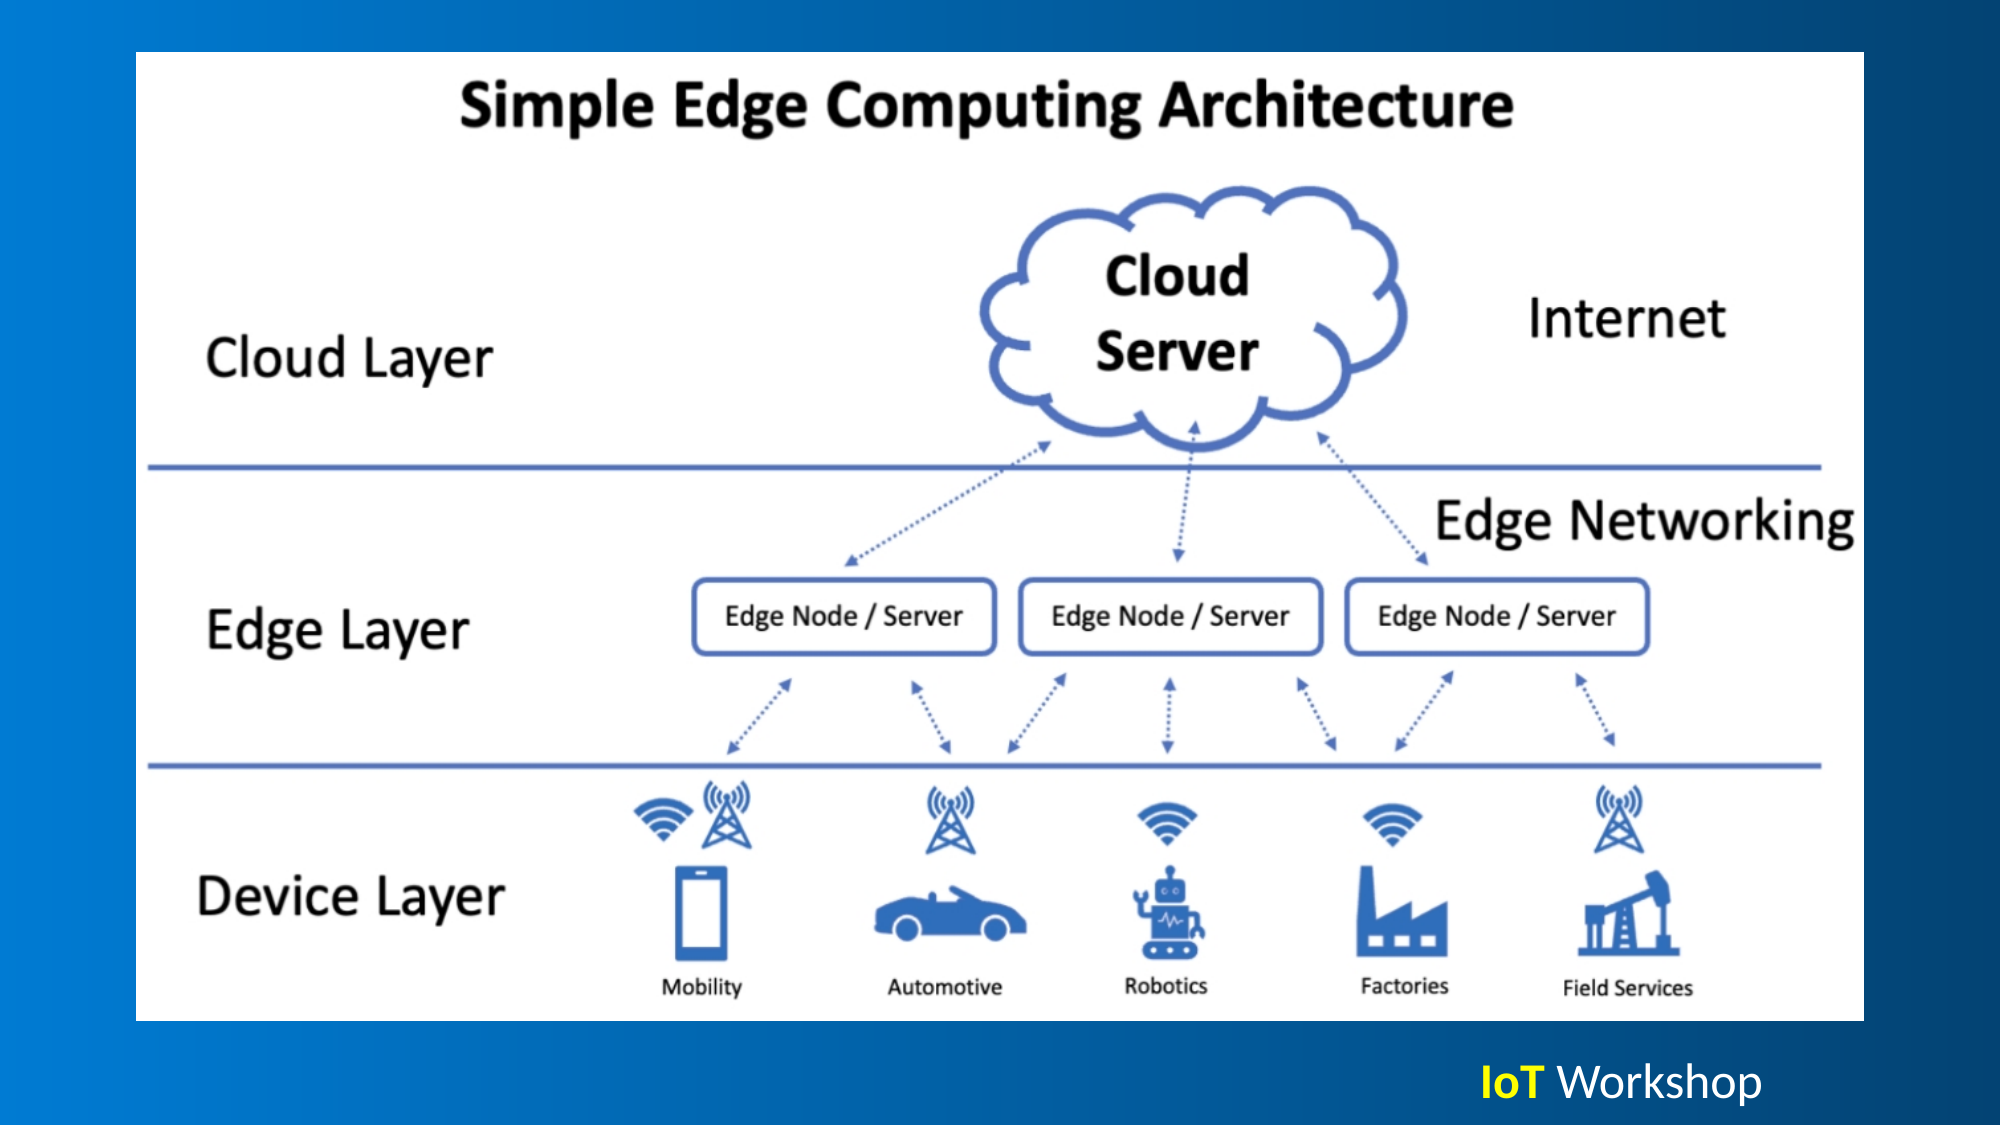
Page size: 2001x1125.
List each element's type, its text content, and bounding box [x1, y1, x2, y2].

subtitle IoT Workshop [1254, 1048, 1988, 1125]
picture [136, 52, 1864, 1021]
